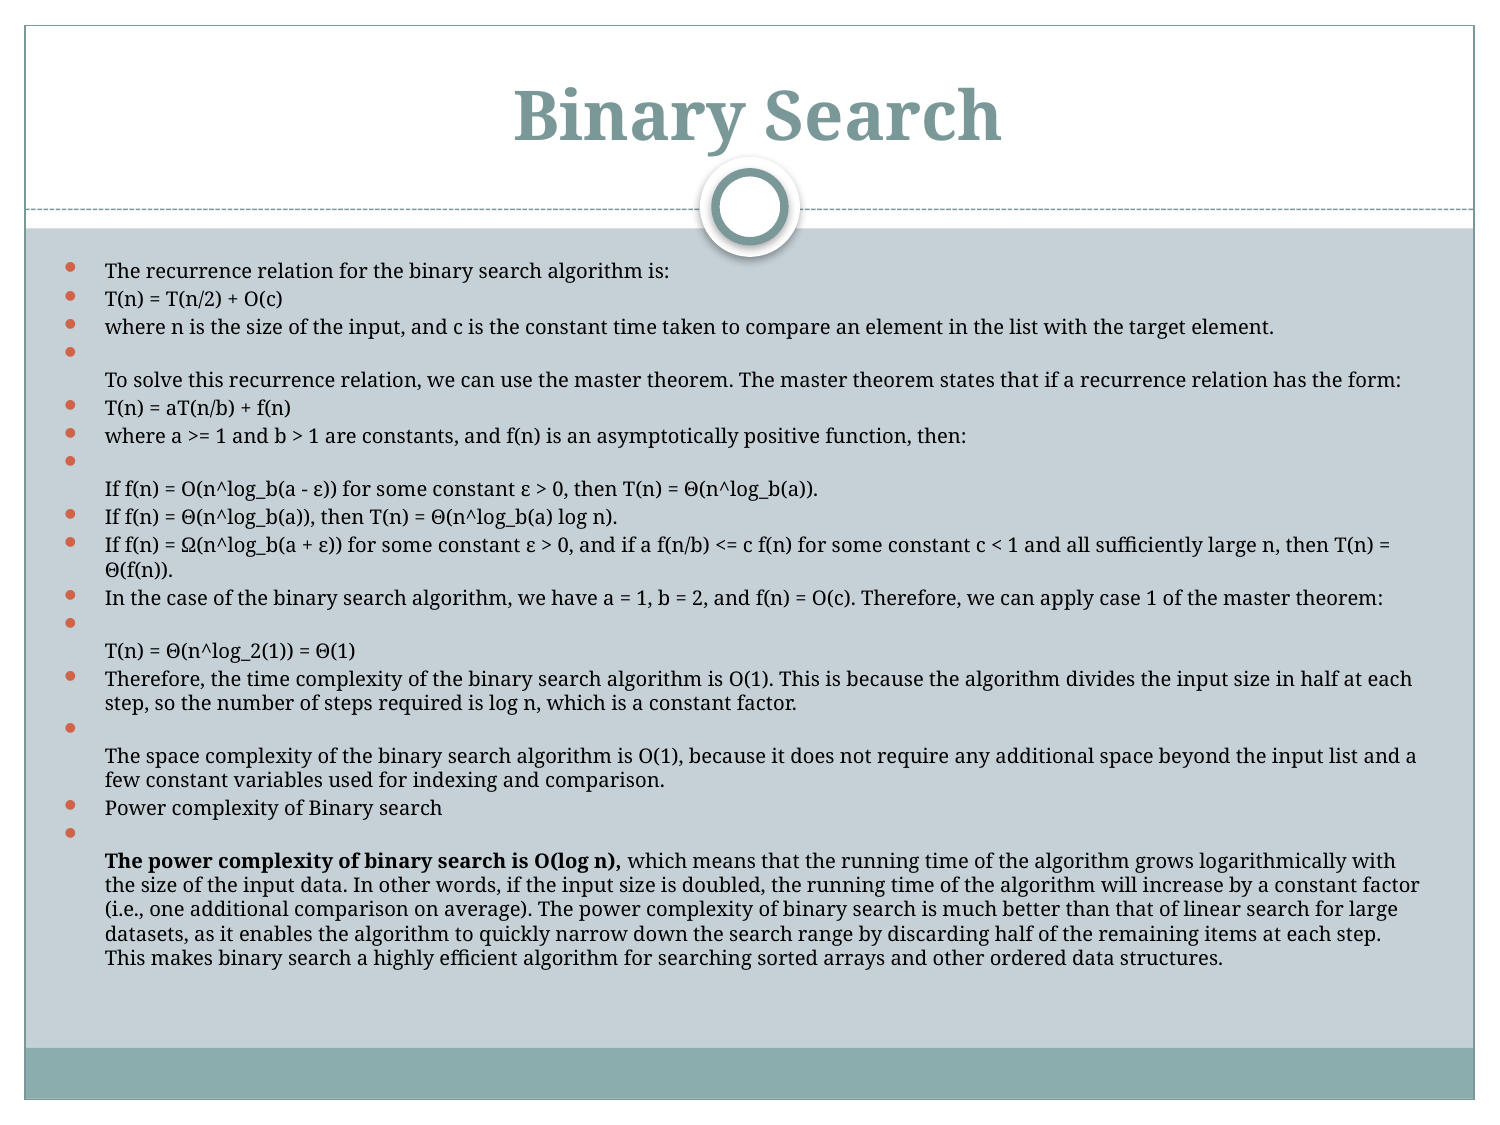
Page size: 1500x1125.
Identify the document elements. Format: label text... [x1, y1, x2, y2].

title Binary Search [49, 37, 1450, 162]
list The recurrence relation for the binary search algorithm is: T(n) = T(n/2) + O(c) where n is the size of the input, and c is the constant time taken to compare an element in the list with the target element. To solve this recurrence relation, we can use the master theorem. The master theorem states that if a recurrence relation has the form: T(n) = aT(n/b) + f(n) where a >= 1 and b > 1 are constants, and f(n) is an asymptotically positive function, then: If f(n) = O(n^log_b(a - ε)) for some constant ε > 0, then T(n) = Θ(n^log_b(a)). If f(n) = Θ(n^log_b(a)), then T(n) = Θ(n^log_b(a) log n). If f(n) = Ω(n^log_b(a + ε)) for some constant ε > 0, and if a f(n/b) <= c f(n) for some constant c < 1 and all sufficiently large n, then T(n) = Θ(f(n)). In the case of the binary search algorithm, we have a = 1, b = 2, and f(n) = O(c). Therefore, we can apply case 1 of the master theorem: T(n) = Θ(n^log_2(1)) = Θ(1) Therefore, the time complexity of the binary search algorithm is O(1). This is because the algorithm divides the input size in half at each step, so the number of steps required is log n, which is a constant factor. The space complexity of the binary search algorithm is O(1), because it does not require any additional space beyond the input list and a few constant variables used for indexing and comparison. Power complexity of Binary search The power complexity of binary search is O(log n), which means that the running time of the algorithm grows logarithmically with the size of the input data. In other words, if the input size is doubled, the running time of the algorithm will increase by a constant factor (i.e., one additional comparison on average). The power complexity of binary search is much better than that of linear search for large datasets, as it enables the algorithm to quickly narrow down the search range by discarding half of the remaining items at each step. This makes binary search a highly efficient algorithm for searching sorted arrays and other ordered data structures. [49, 250, 1445, 1067]
